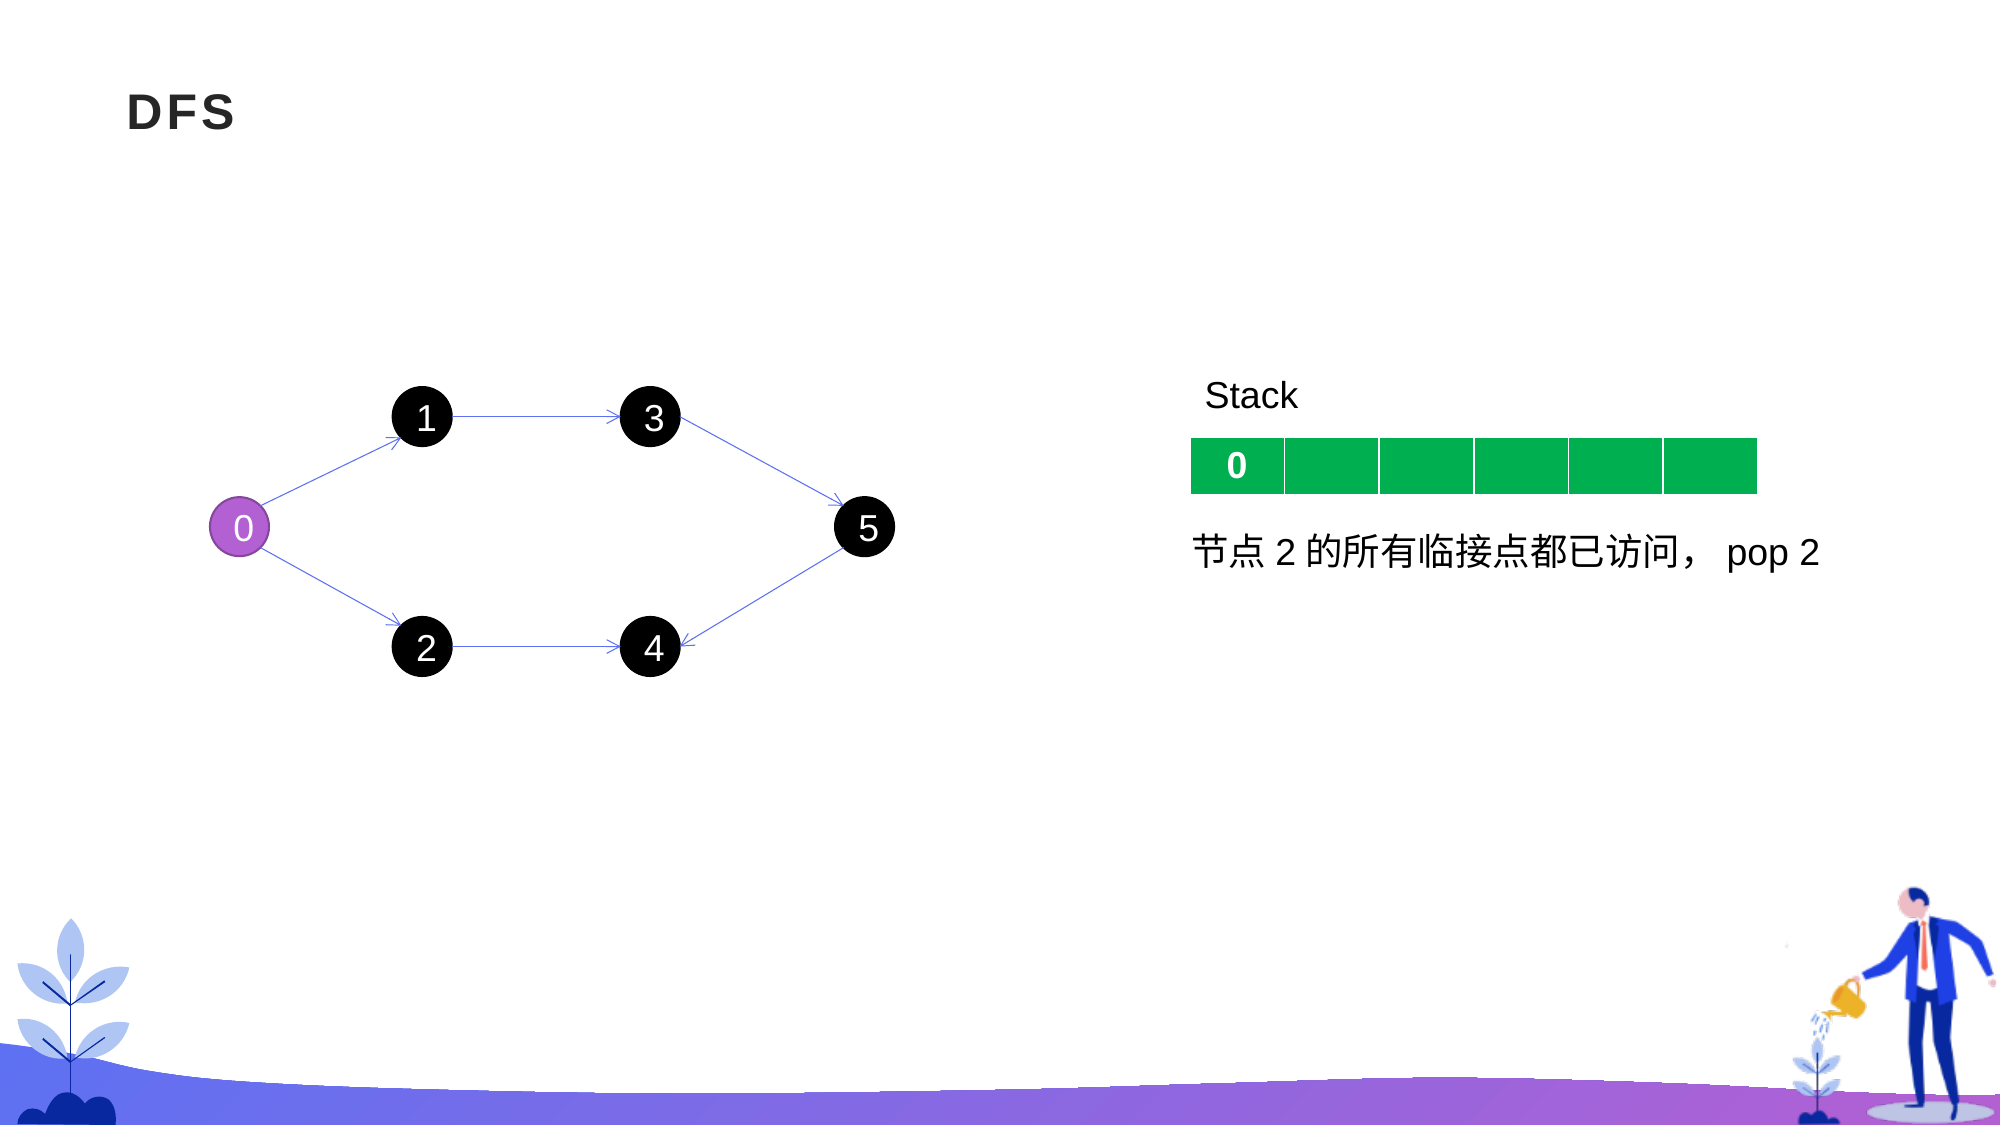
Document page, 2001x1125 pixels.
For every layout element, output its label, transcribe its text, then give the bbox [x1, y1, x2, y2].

text_box 节点2的所有临接点都已访问，pop 2 [1176, 520, 1835, 581]
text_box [260, 547, 402, 626]
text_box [679, 416, 844, 506]
table_header 0 [1191, 438, 1284, 494]
text_box 1 [391, 386, 453, 448]
text_box 4 [619, 615, 681, 678]
text_box 5 [834, 496, 896, 558]
picture [1784, 871, 1997, 1125]
table_header [1380, 438, 1473, 494]
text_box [679, 547, 844, 647]
table_header [1569, 438, 1662, 494]
text_box 2 [391, 615, 453, 678]
table_header [1475, 438, 1568, 494]
text_box Stack [1189, 364, 1314, 424]
text_box 0 [208, 496, 271, 558]
title DFS [109, 72, 1891, 146]
table_header [1664, 438, 1757, 494]
table_header [1285, 438, 1378, 494]
text_box 3 [619, 386, 681, 448]
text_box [260, 437, 402, 506]
